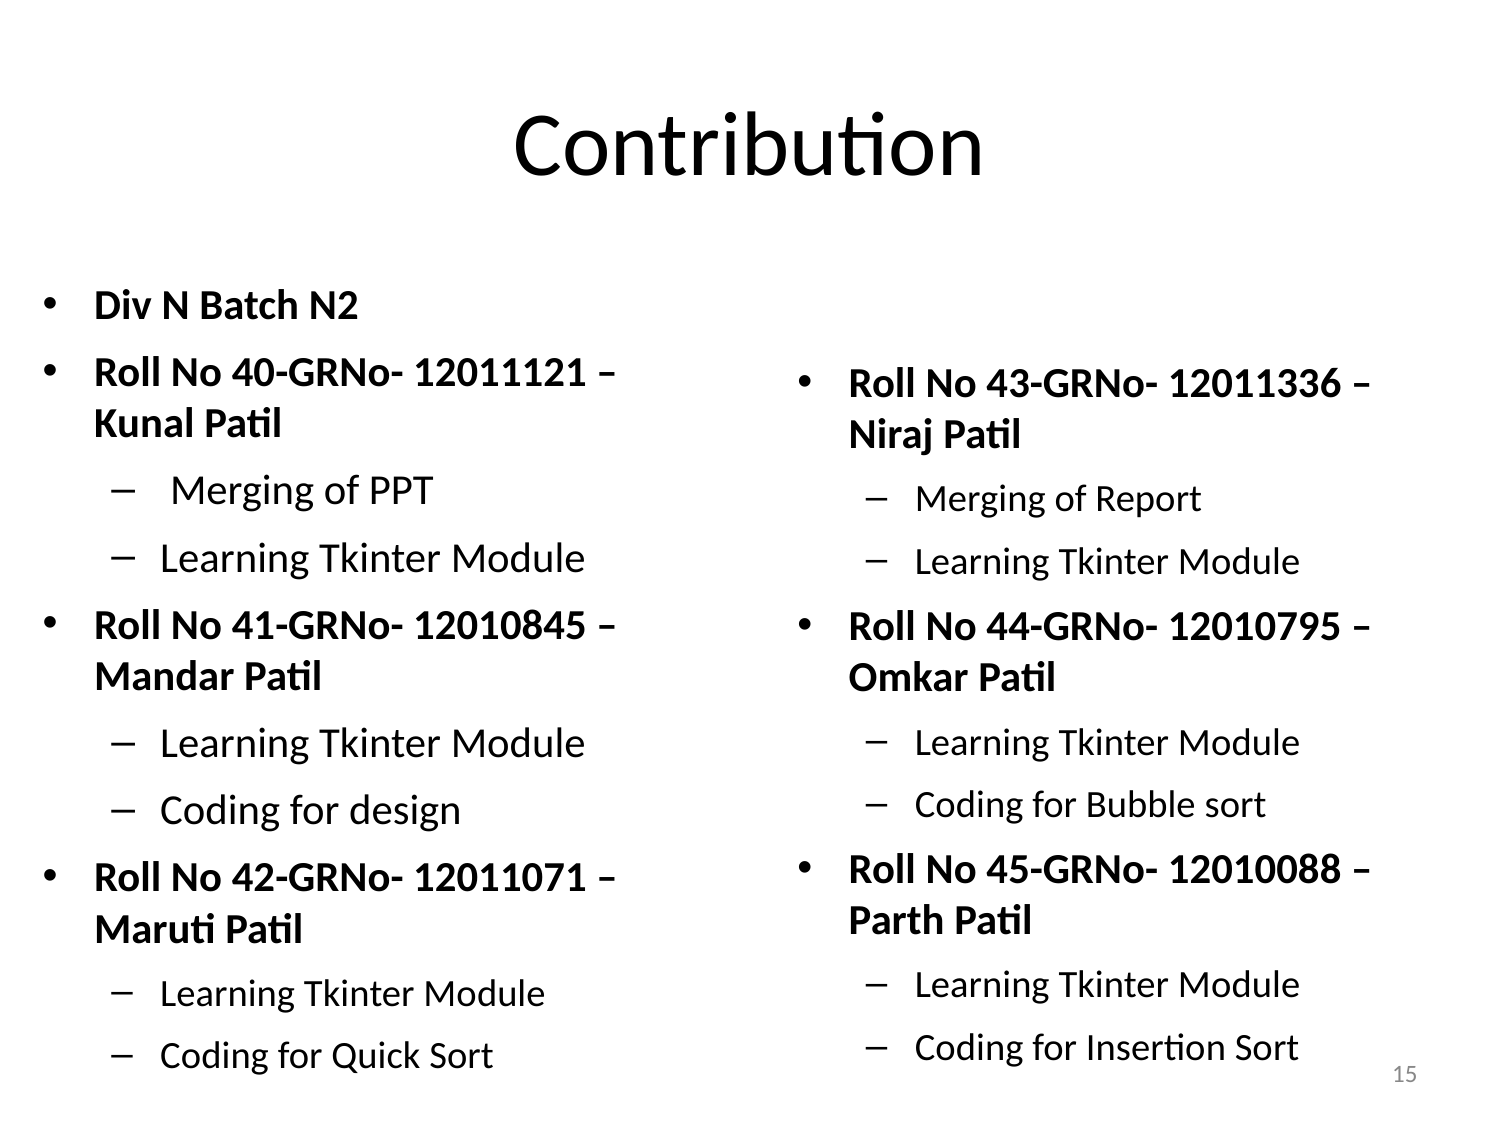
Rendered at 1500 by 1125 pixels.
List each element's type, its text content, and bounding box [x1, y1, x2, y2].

list Div N Batch N2 Roll No 40-GRNo- 12011121 –Kunal Patil Merging of PPT Learning Tkinter Module Roll No 41-GRNo- 12010845 –Mandar Patil Learning Tkinter Module Coding for design Roll No 42-GRNo- 12011071 –Maruti Patil Learning Tkinter Module Coding for Quick Sort [34, 268, 711, 1088]
title Contribution [74, 44, 1426, 234]
text_box Roll No 43-GRNo- 12011336 –Niraj Patil Merging of Report Learning Tkinter Module Roll No 44-GRNo- 12010795 –Omkar Patil Learning Tkinter Module Coding for Bubble sort Roll No 45-GRNo- 12010088 –Parth Patil Learning Tkinter Module Coding for Insertion Sort [789, 347, 1465, 1087]
slide_number 15 [1382, 1087, 1426, 1094]
